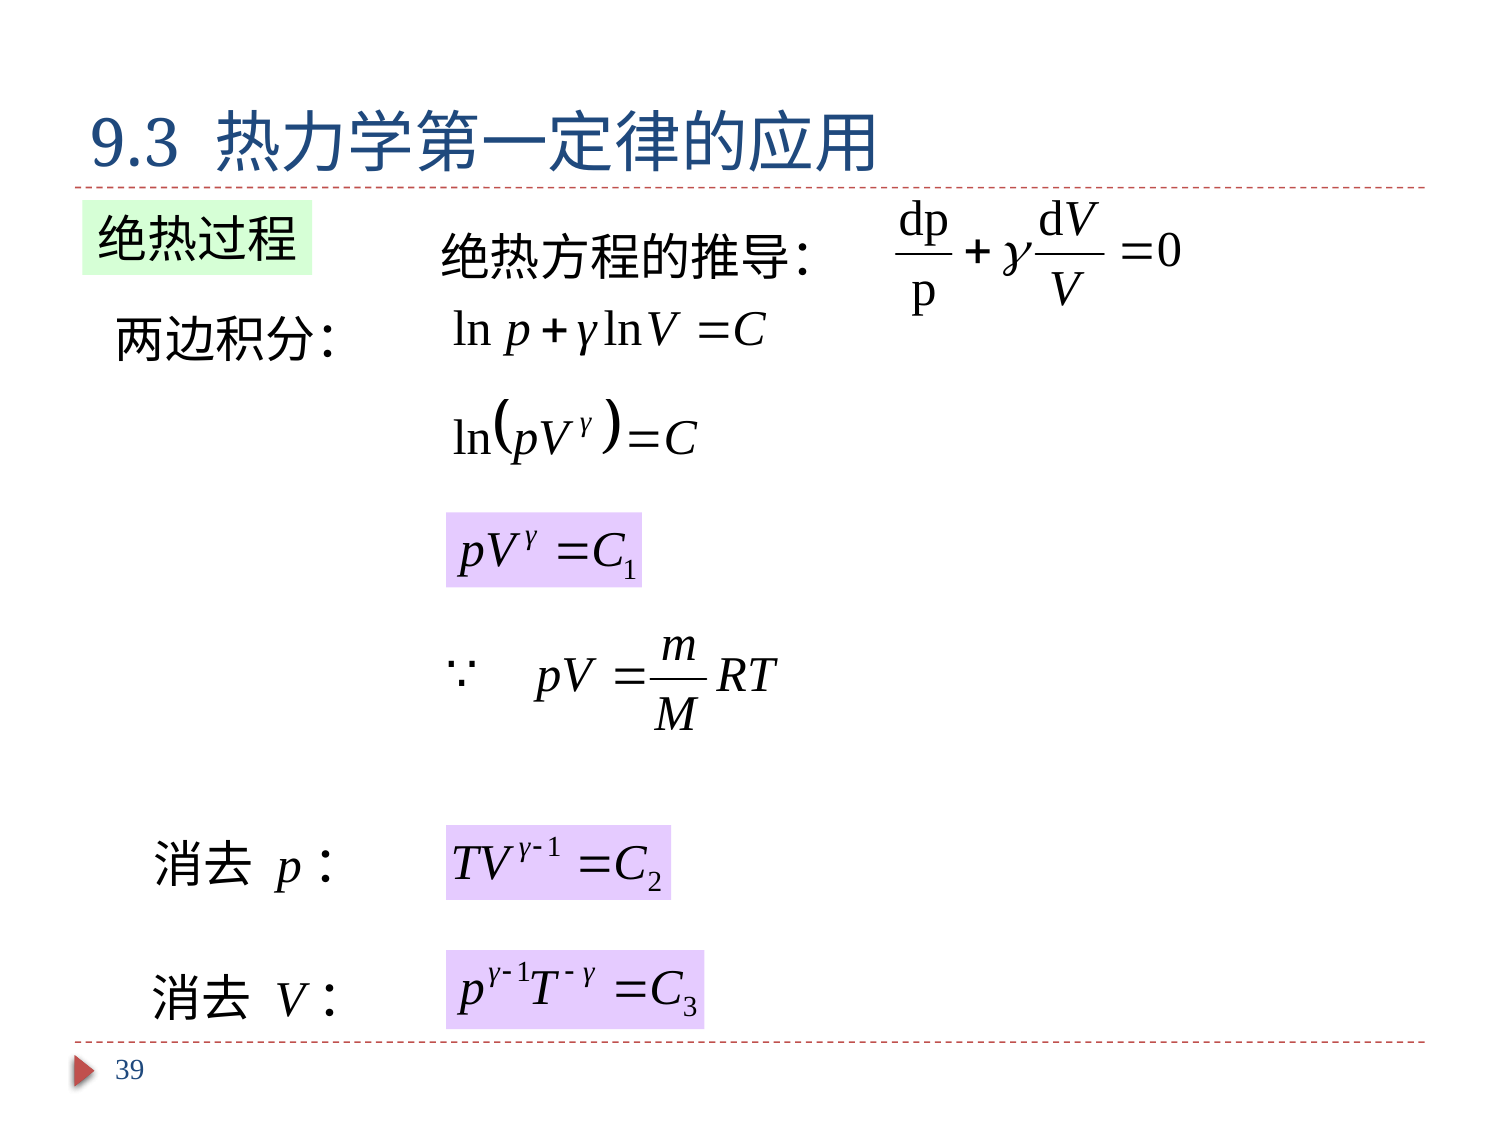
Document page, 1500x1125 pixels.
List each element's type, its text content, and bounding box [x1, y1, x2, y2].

text_box 绝热方程的推导： [425, 218, 855, 294]
title 9.3 热力学第一定律的应用 [75, 37, 1425, 188]
text_box 消去 p： [138, 824, 379, 900]
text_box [445, 949, 705, 1030]
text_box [887, 186, 1191, 326]
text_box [445, 612, 788, 742]
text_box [445, 399, 709, 476]
slide_number 39 [100, 1042, 426, 1103]
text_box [445, 824, 672, 901]
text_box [445, 299, 776, 367]
text_box 两边积分： [100, 299, 380, 375]
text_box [445, 512, 643, 588]
text_box 消去 V： [136, 959, 382, 1034]
text_box 绝热过程 [82, 200, 313, 275]
